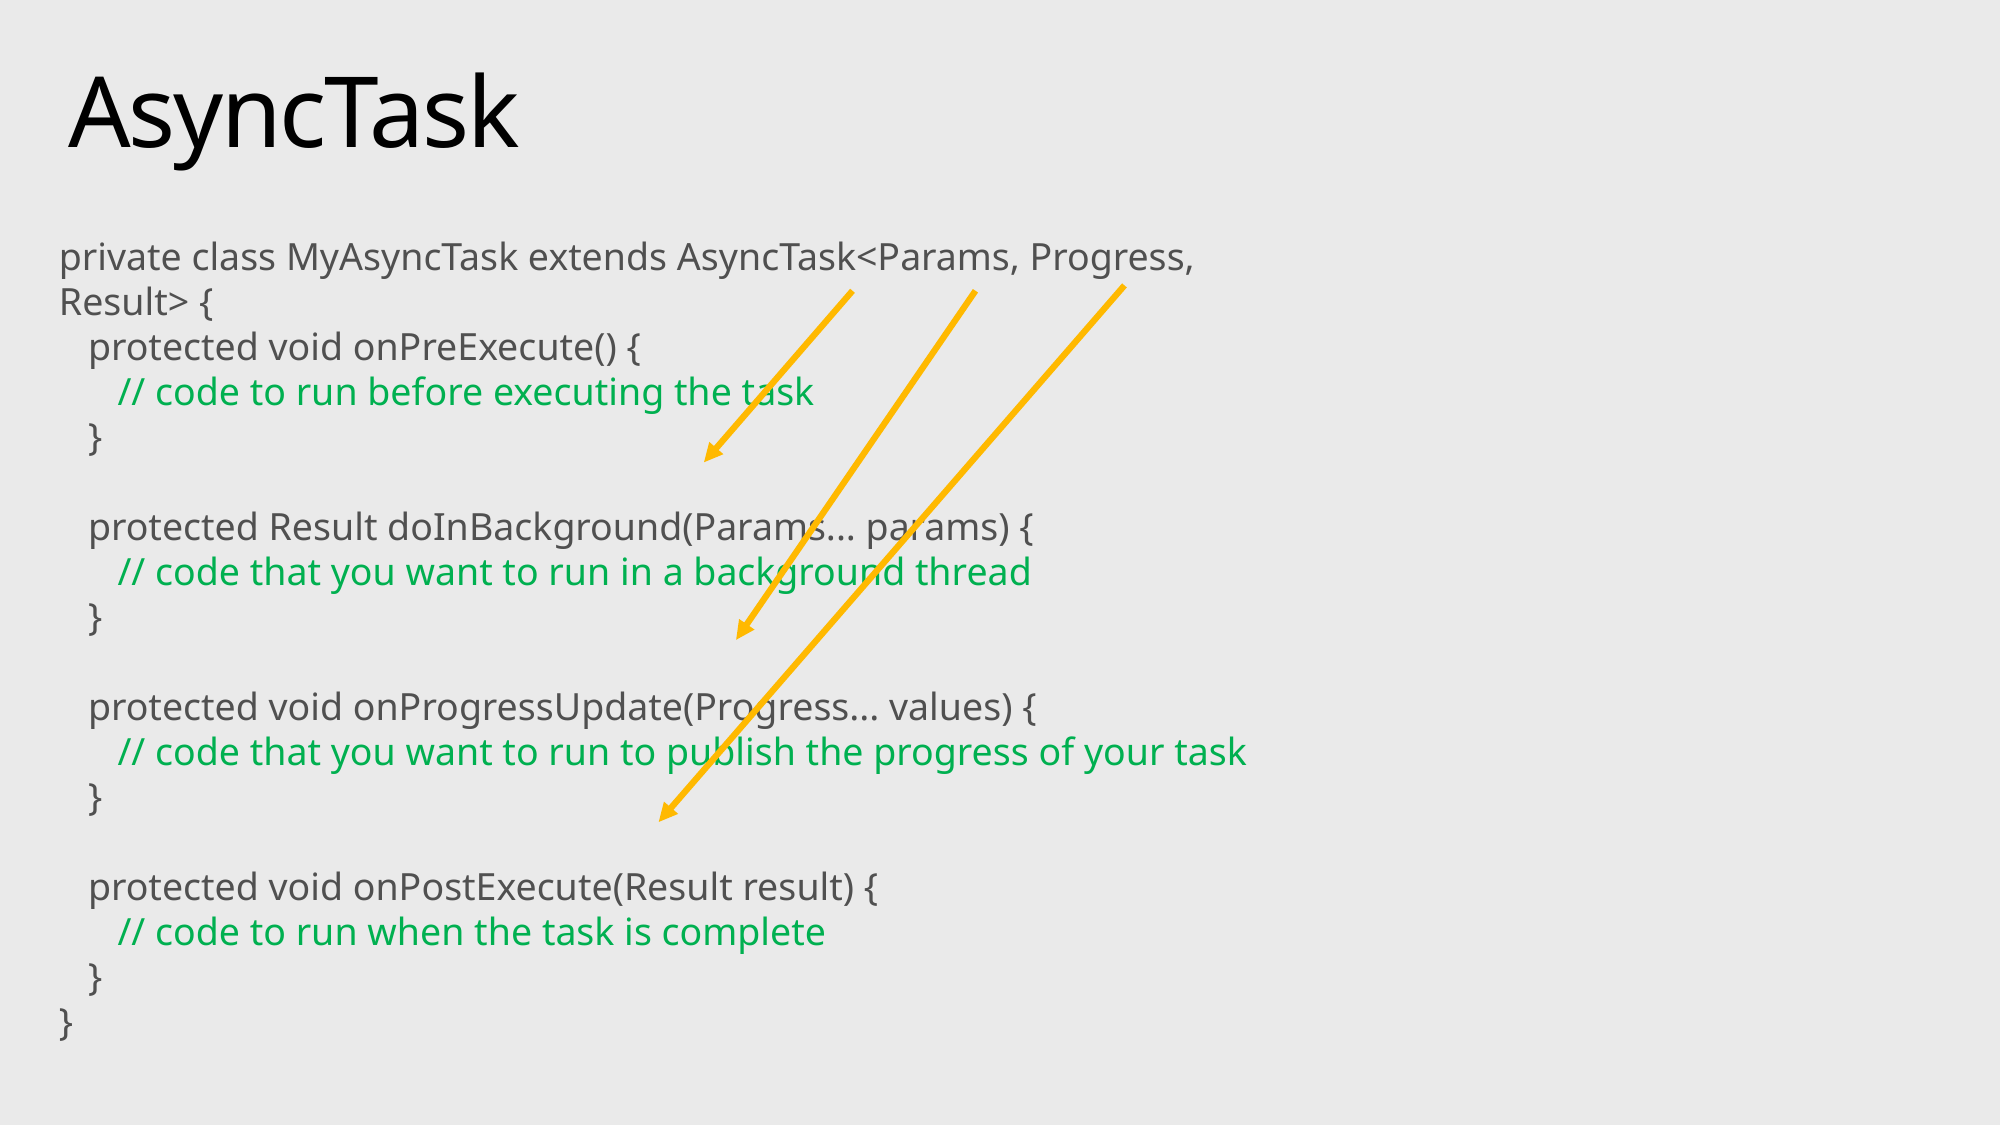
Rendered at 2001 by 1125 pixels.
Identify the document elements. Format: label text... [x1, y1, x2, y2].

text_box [658, 285, 1125, 823]
text_box private class MyAsyncTask extends AsyncTask<Params, Progress, Result> { protected void onPreExecute() { // code to run before executing the task } protected Result doInBackground(Params... params) { // code that you want to run in a background thread } protected void onProgressUpdate(Progress... values) { // code that you want to run to publish the progress of your task } protected void onPostExecute(Result result) { // code to run when the task is complete } } [44, 225, 1274, 1051]
title AsyncTask [44, 47, 1957, 196]
